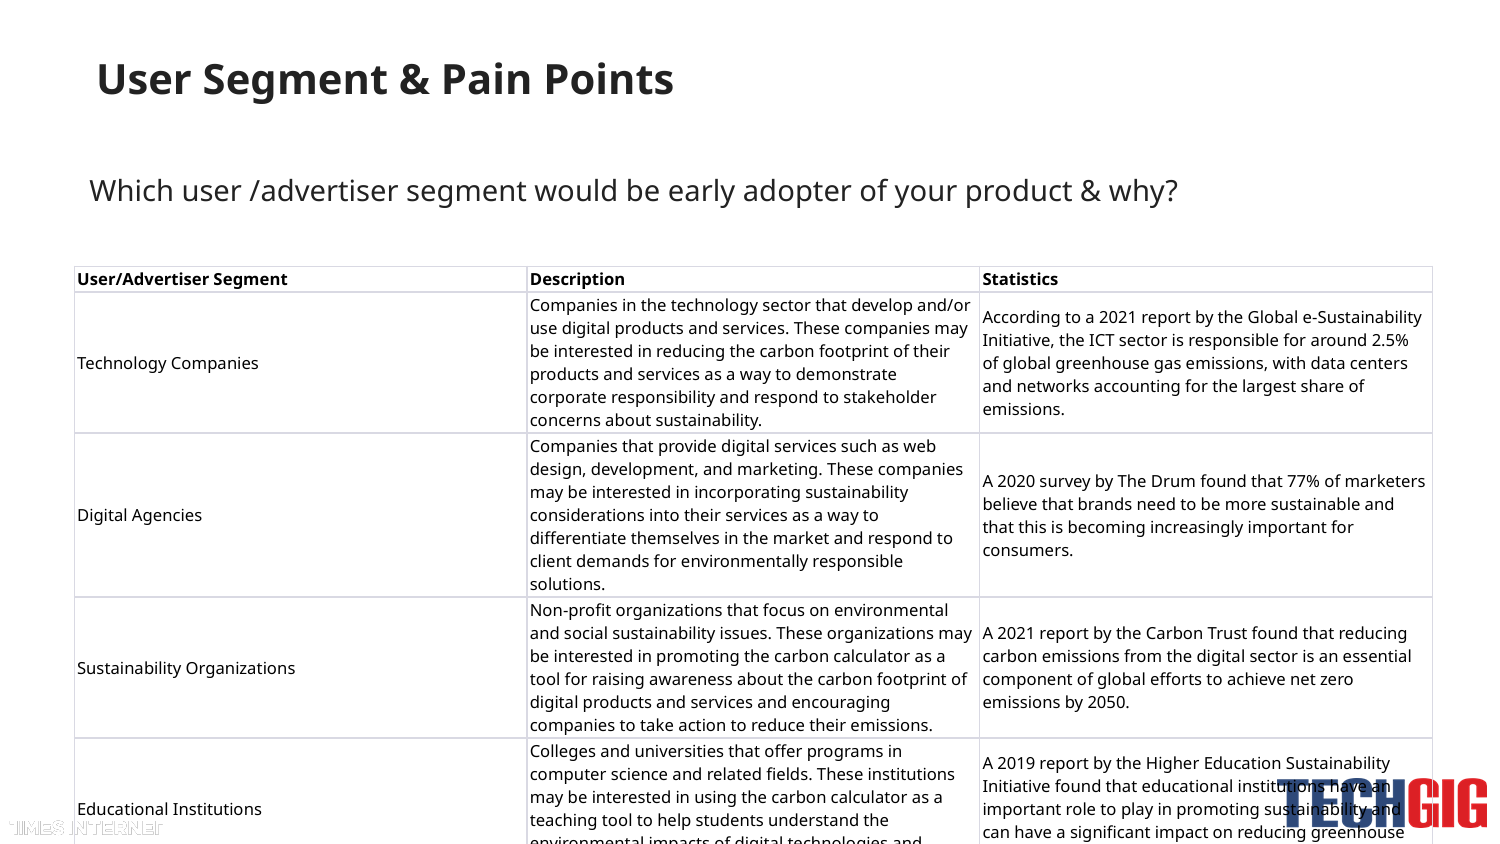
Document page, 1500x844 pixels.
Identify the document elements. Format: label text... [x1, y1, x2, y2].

table_cell Sustainability Organizations [75, 598, 526, 737]
picture [8, 818, 74, 837]
text_box Which user /advertiser segment would be early adopter of your product & why? [74, 151, 1426, 247]
picture [1277, 777, 1488, 828]
table_cell A 2021 report by the Carbon Trust found that reducing carbon emissions from the digital sector is an essential component of global efforts to achieve net zero emissions by 2050. [980, 598, 1432, 737]
table_cell A 2020 survey by The Drum found that 77% of marketers believe that brands need to be more sustainable and that this is becoming increasingly important for consumers. [980, 434, 1432, 596]
table_cell Technology Companies [75, 293, 526, 432]
table_header Description [528, 267, 979, 291]
table_cell According to a 2021 report by the Global e-Sustainability Initiative, the ICT sector is responsible for around 2.5% of global greenhouse gas emissions, with data centers and networks accounting for the largest share of emissions. [980, 293, 1432, 432]
table_cell A 2019 report by the Higher Education Sustainability Initiative found that educational institutions have an important role to play in promoting sustainability and can have a significant impact on reducing greenhouse gas emissions. [980, 739, 1432, 844]
table_cell Companies that provide digital services such as web design, development, and marketing. These companies may be interested in incorporating sustainability considerations into their services as a way to differentiate themselves in the market and respond to client demands for environmentally responsible solutions. [528, 434, 979, 596]
table_header Statistics [980, 267, 1432, 291]
title User Segment & Pain Points [81, 37, 1440, 133]
table_header User/Advertiser Segment [75, 267, 526, 291]
table_cell Educational Institutions [75, 739, 526, 844]
table_cell Digital Agencies [75, 434, 526, 596]
table_cell Companies in the technology sector that develop and/or use digital products and services. These companies may be interested in reducing the carbon footprint of their products and services as a way to demonstrate corporate responsibility and respond to stakeholder concerns about sustainability. [528, 293, 979, 432]
table_cell Non-profit organizations that focus on environmental and social sustainability issues. These organizations may be interested in promoting the carbon calculator as a tool for raising awareness about the carbon footprint of digital products and services and encouraging companies to take action to reduce their emissions. [528, 598, 979, 737]
table_cell Colleges and universities that offer programs in computer science and related fields. These institutions may be interested in using the carbon calculator as a teaching tool to help students understand the environmental impacts of digital technologies and develop skills in sustainable software development. [528, 739, 979, 844]
